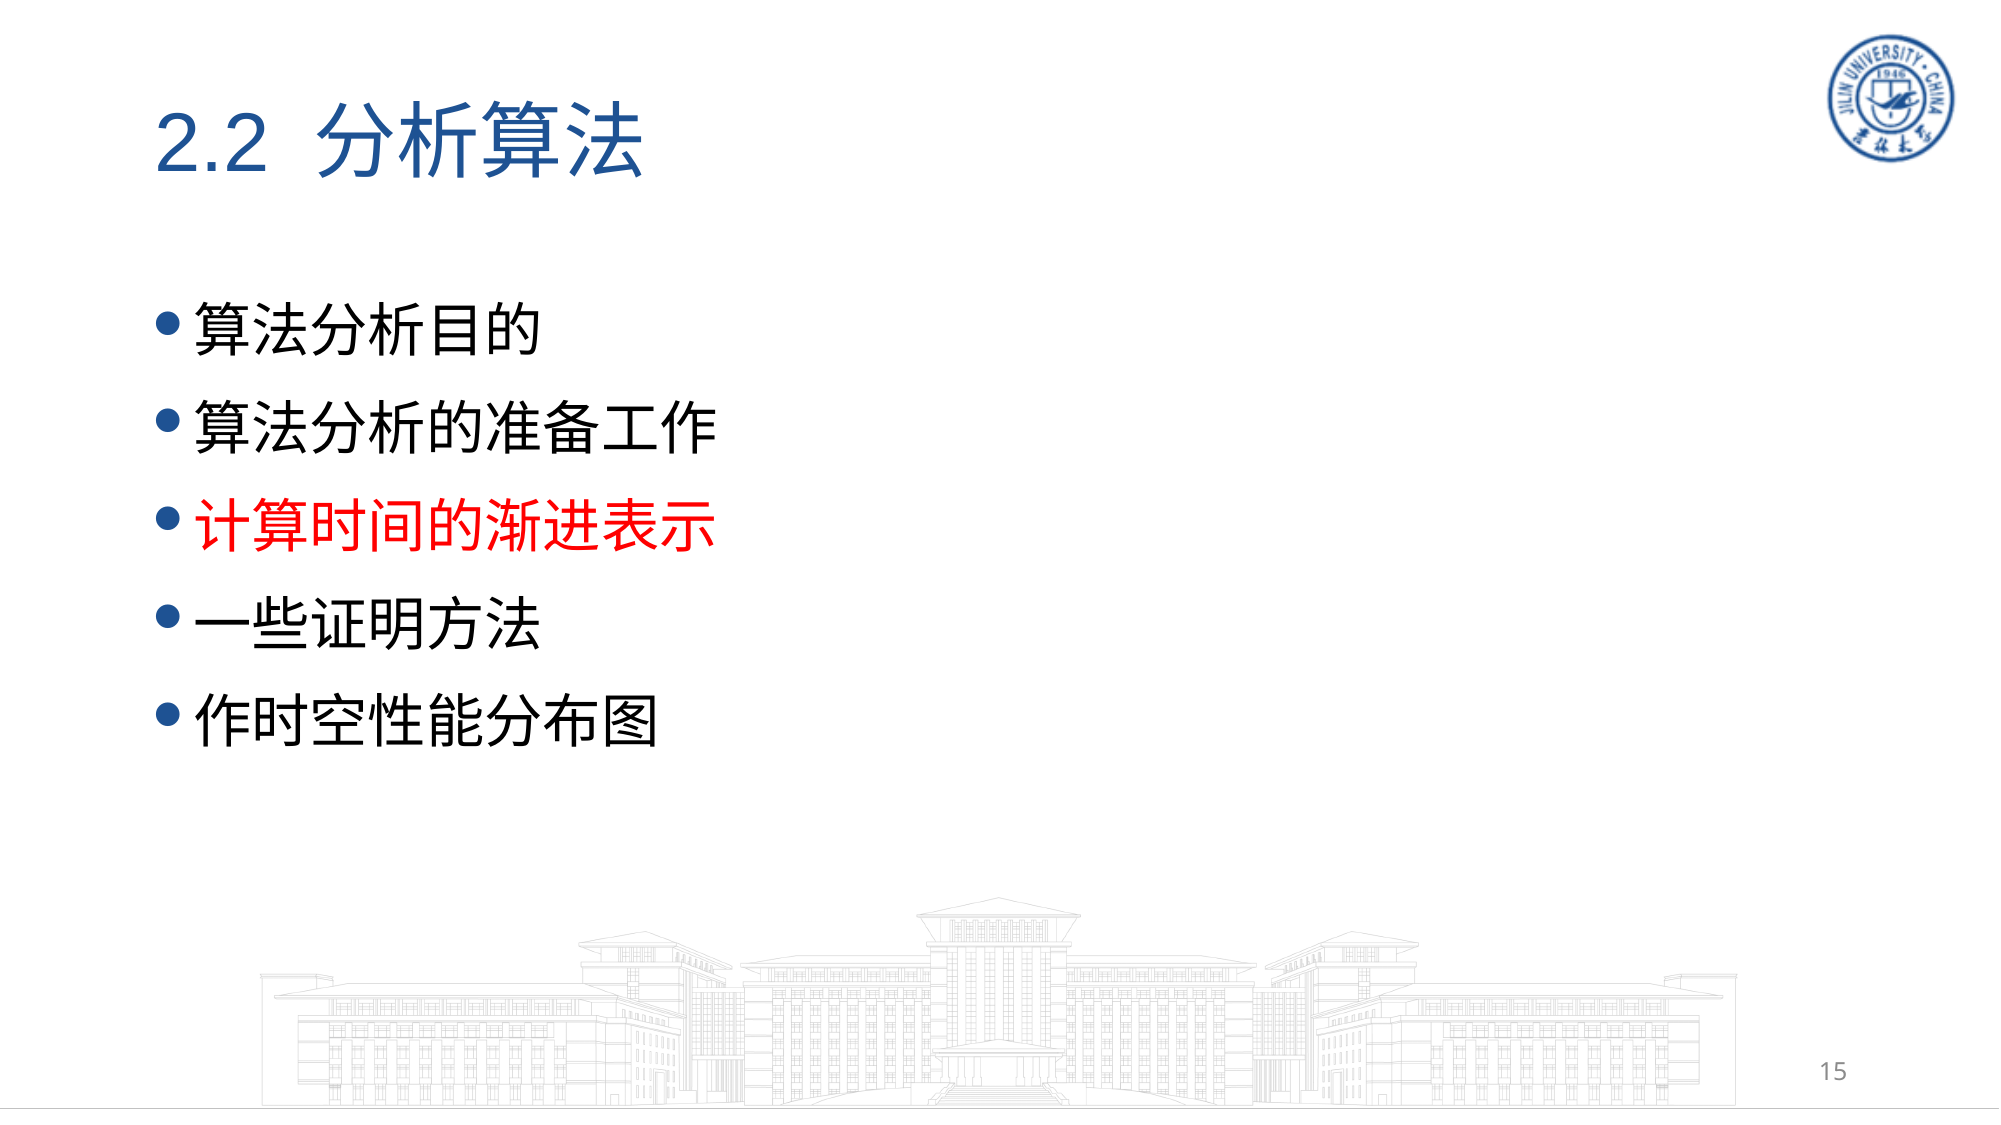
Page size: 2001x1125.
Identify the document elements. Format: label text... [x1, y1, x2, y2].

title 2.2 分析算法 [139, 32, 1490, 258]
list 算法分析目的 算法分析的准备工作 计算时间的渐进表示 一些证明方法 作时空性能分布图 [137, 278, 1488, 1013]
slide_number 15 [1412, 1042, 1863, 1103]
picture [1824, 15, 1965, 173]
table_header n [0, 897, 1999, 1109]
